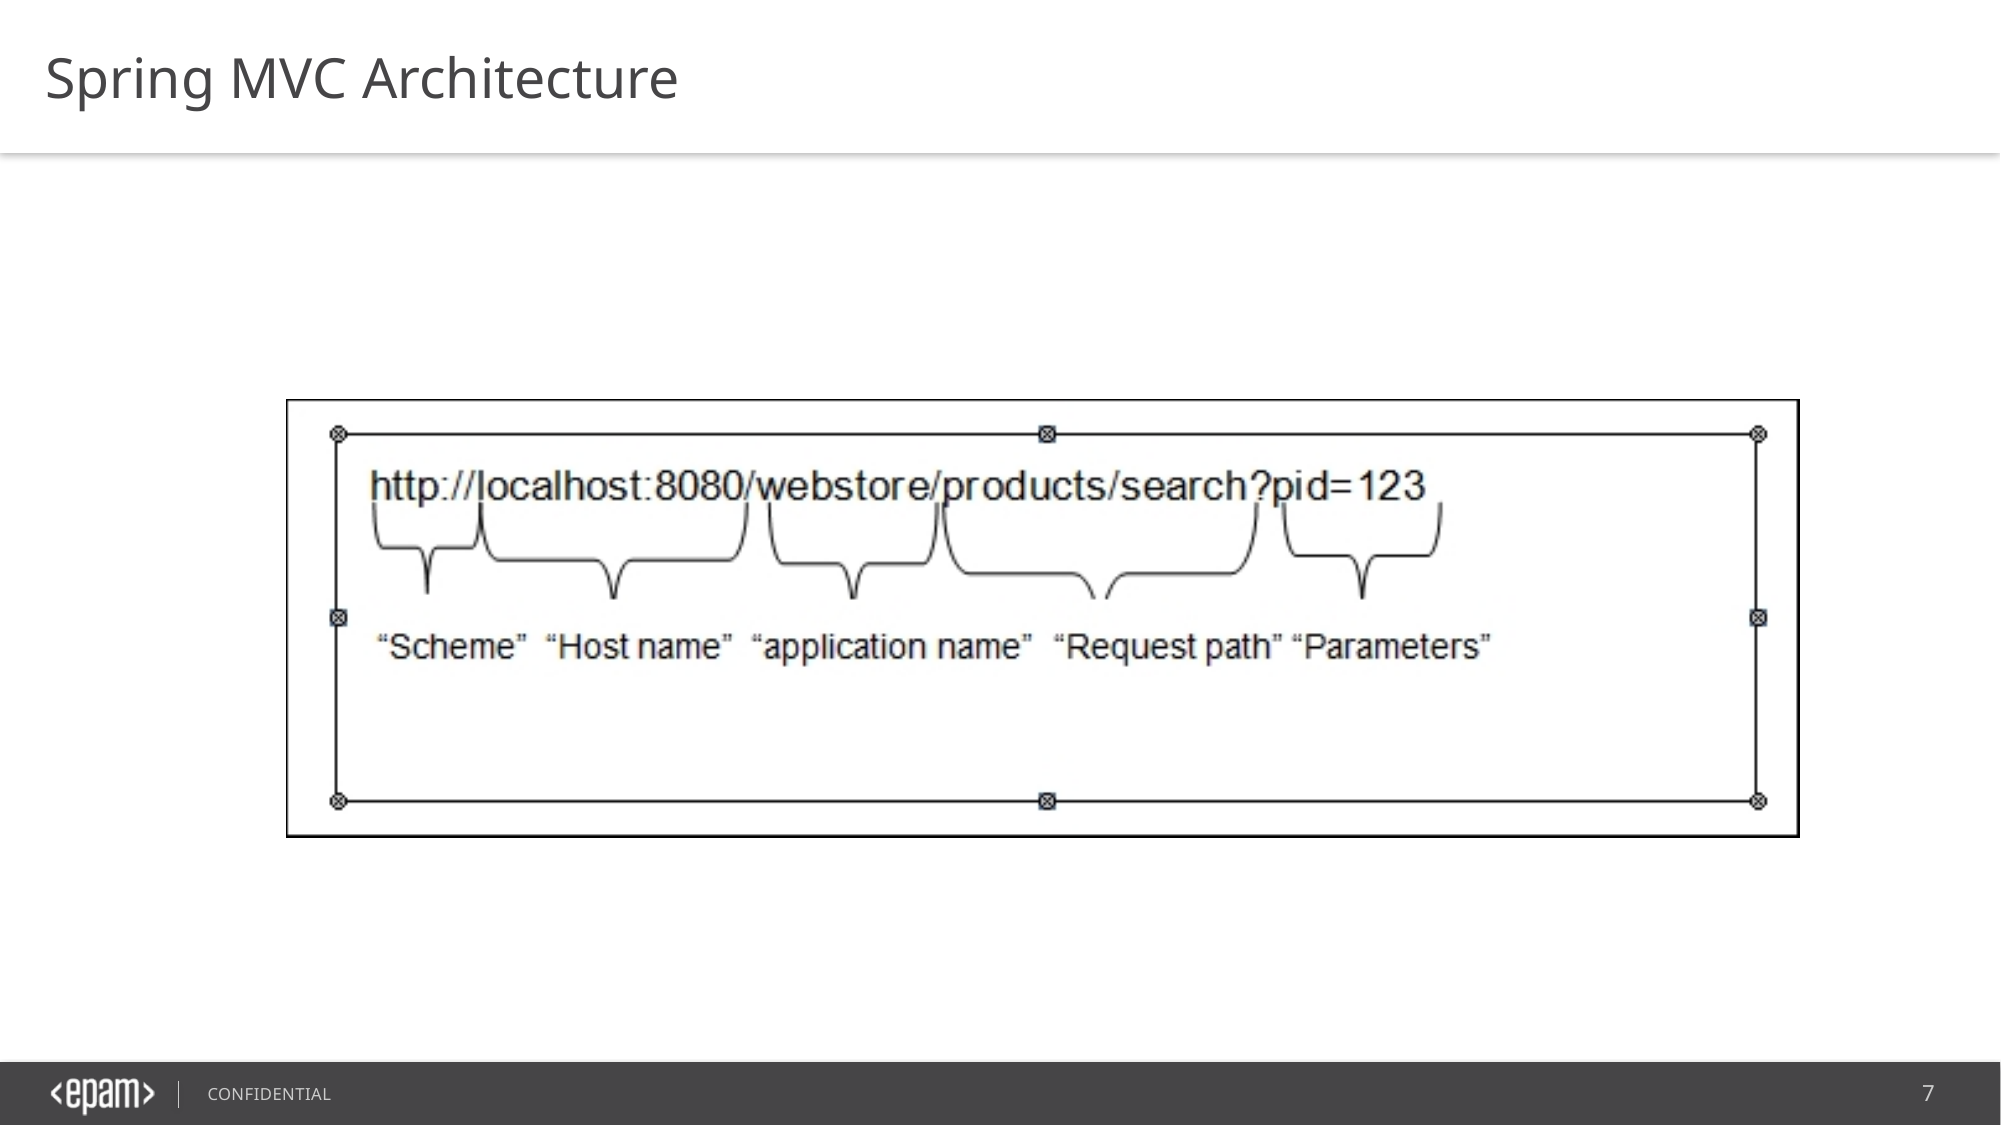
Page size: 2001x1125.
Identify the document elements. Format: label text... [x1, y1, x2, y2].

list Spring MVC Architecture [0, 0, 2000, 153]
picture [50, 1078, 155, 1116]
picture [286, 398, 1800, 838]
